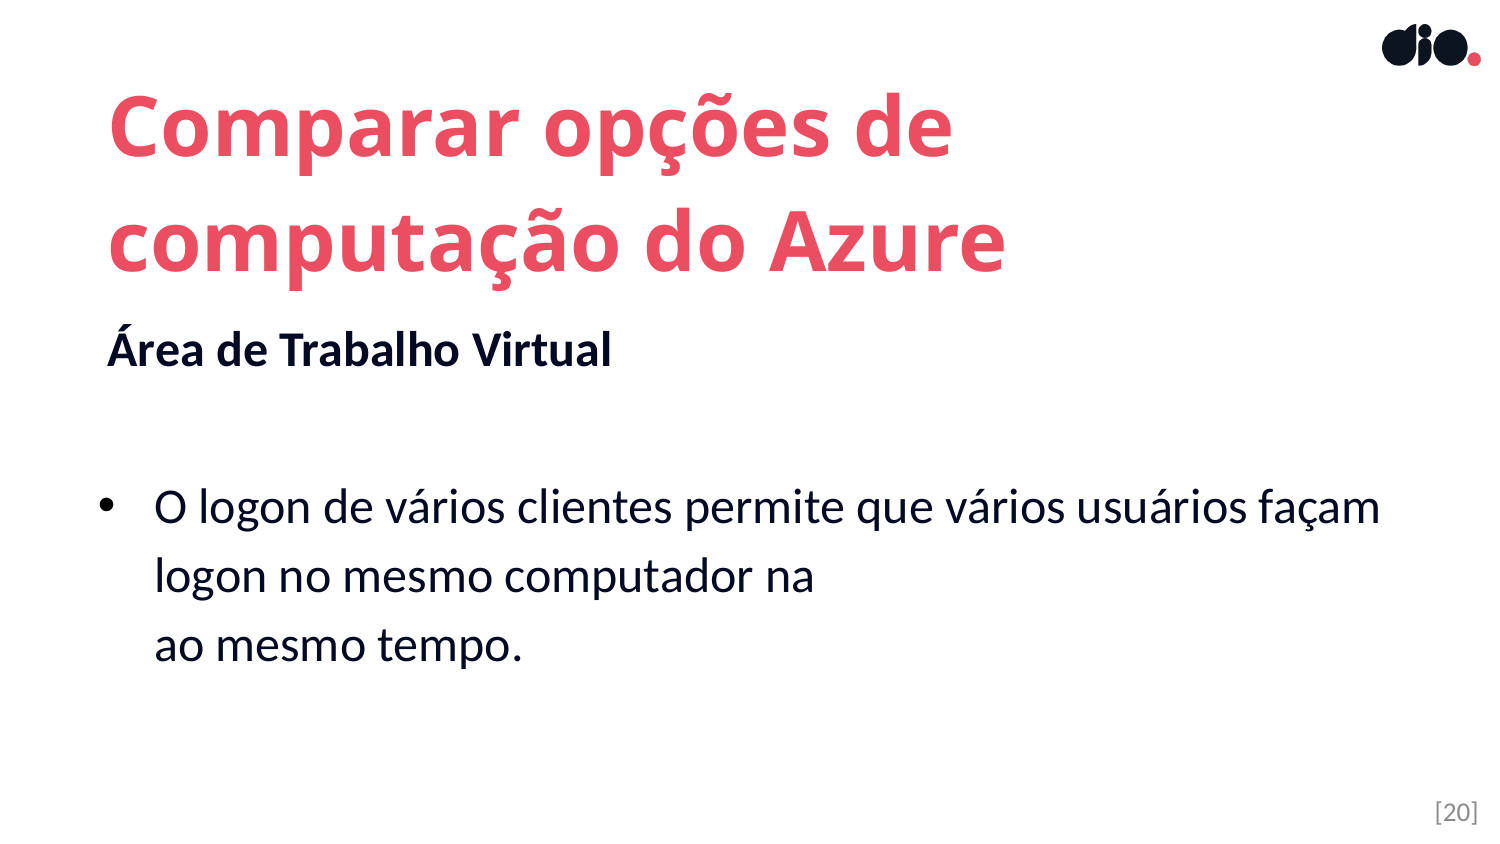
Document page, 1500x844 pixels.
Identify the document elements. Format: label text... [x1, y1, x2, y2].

slide_number [20] [1403, 779, 1494, 844]
text_box Comparar opções de computação do Azure [92, 104, 1408, 243]
text_box O logon de vários clientes permite que vários usuários façam logon no mesmo computador na ao mesmo tempo. [82, 542, 1417, 594]
picture [1382, 24, 1481, 66]
text_box Área de Trabalho Virtual [92, 316, 1427, 368]
